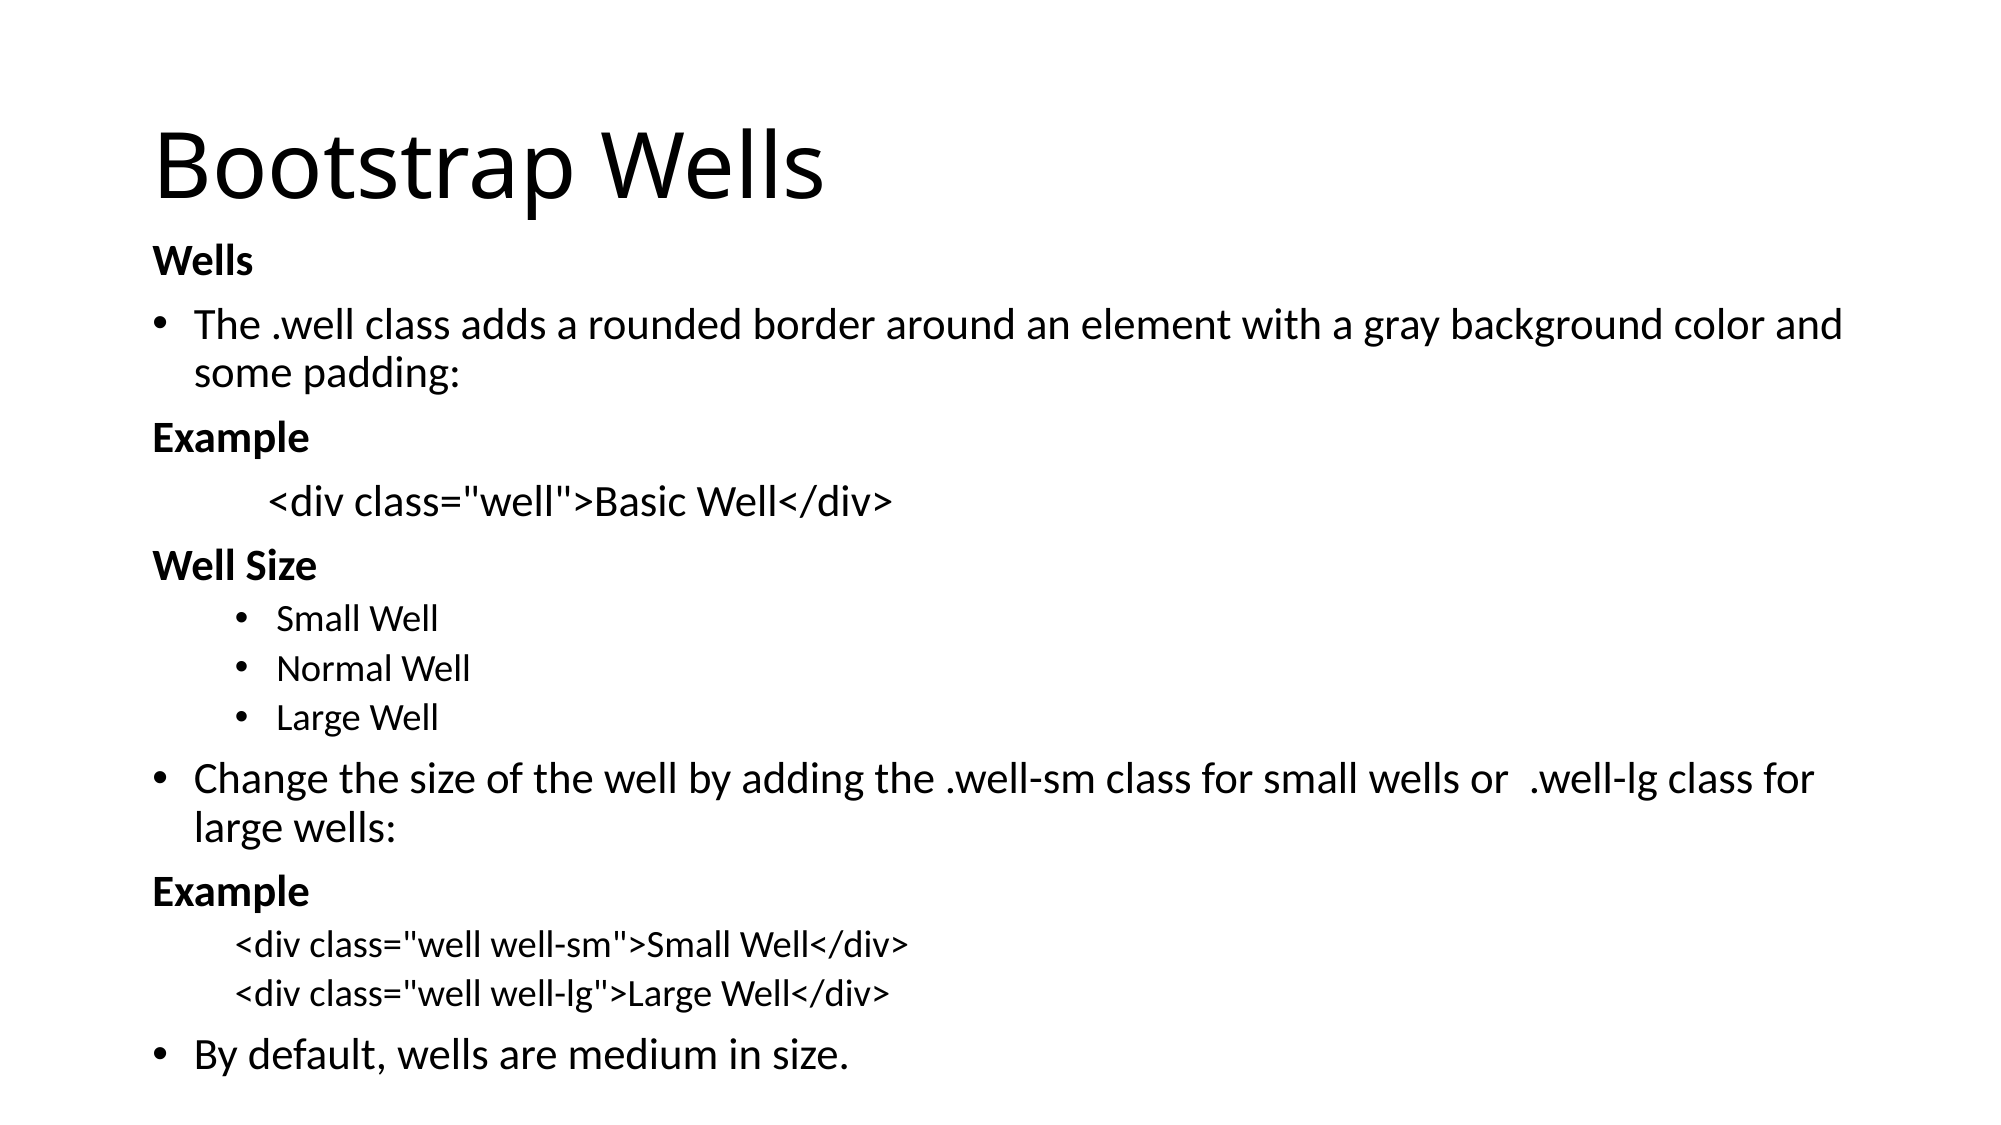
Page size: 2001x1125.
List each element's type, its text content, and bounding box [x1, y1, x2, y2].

list Wells The .well class adds a rounded border around an element with a gray background color and some padding: Example <div class="well">Basic Well</div> Well Size Small Well Normal Well Large Well Change the size of the well by adding the .well-sm class for small wells or .well-lg class for large wells: Example <div class="well well-sm">Small Well</div> <div class="well well-lg">Large Well</div> By default, wells are medium in size. [137, 228, 1863, 1090]
title Bootstrap Wells [137, 59, 1863, 228]
